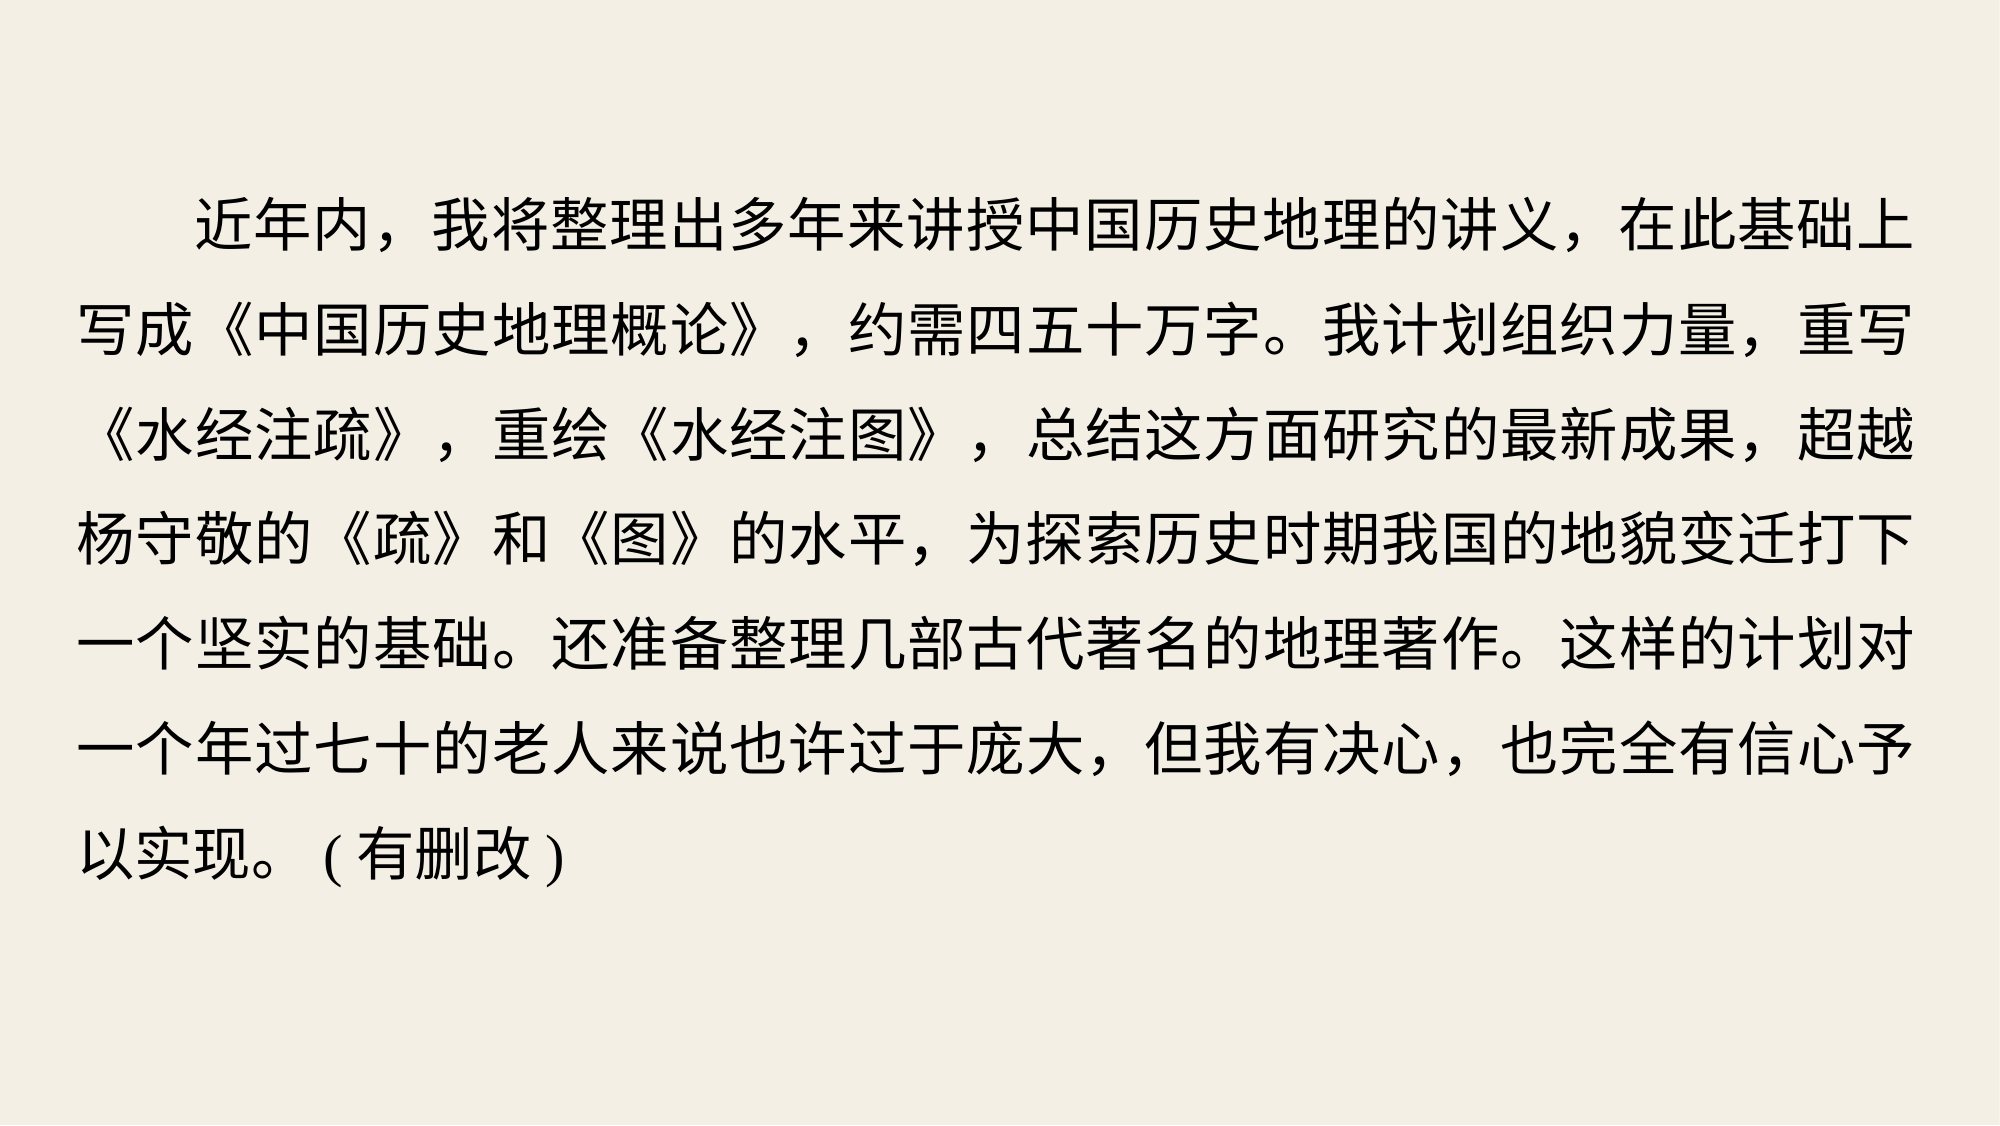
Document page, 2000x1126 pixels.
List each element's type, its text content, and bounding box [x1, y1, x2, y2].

text_box 近年内，我将整理出多年来讲授中国历史地理的讲义，在此基础上写成《中国历史地理概论》，约需四五十万字。我计划组织力量，重写《水经注疏》，重绘《水经注图》，总结这方面研究的最新成果，超越杨守敬的《疏》和《图》的水平，为探索历史时期我国的地貌变迁打下一个坚实的基础。还准备整理几部古代著名的地理著作。这样的计划对一个年过七十的老人来说也许过于庞大，但我有决心，也完全有信心予以实现。(有删改) [56, 142, 1935, 898]
